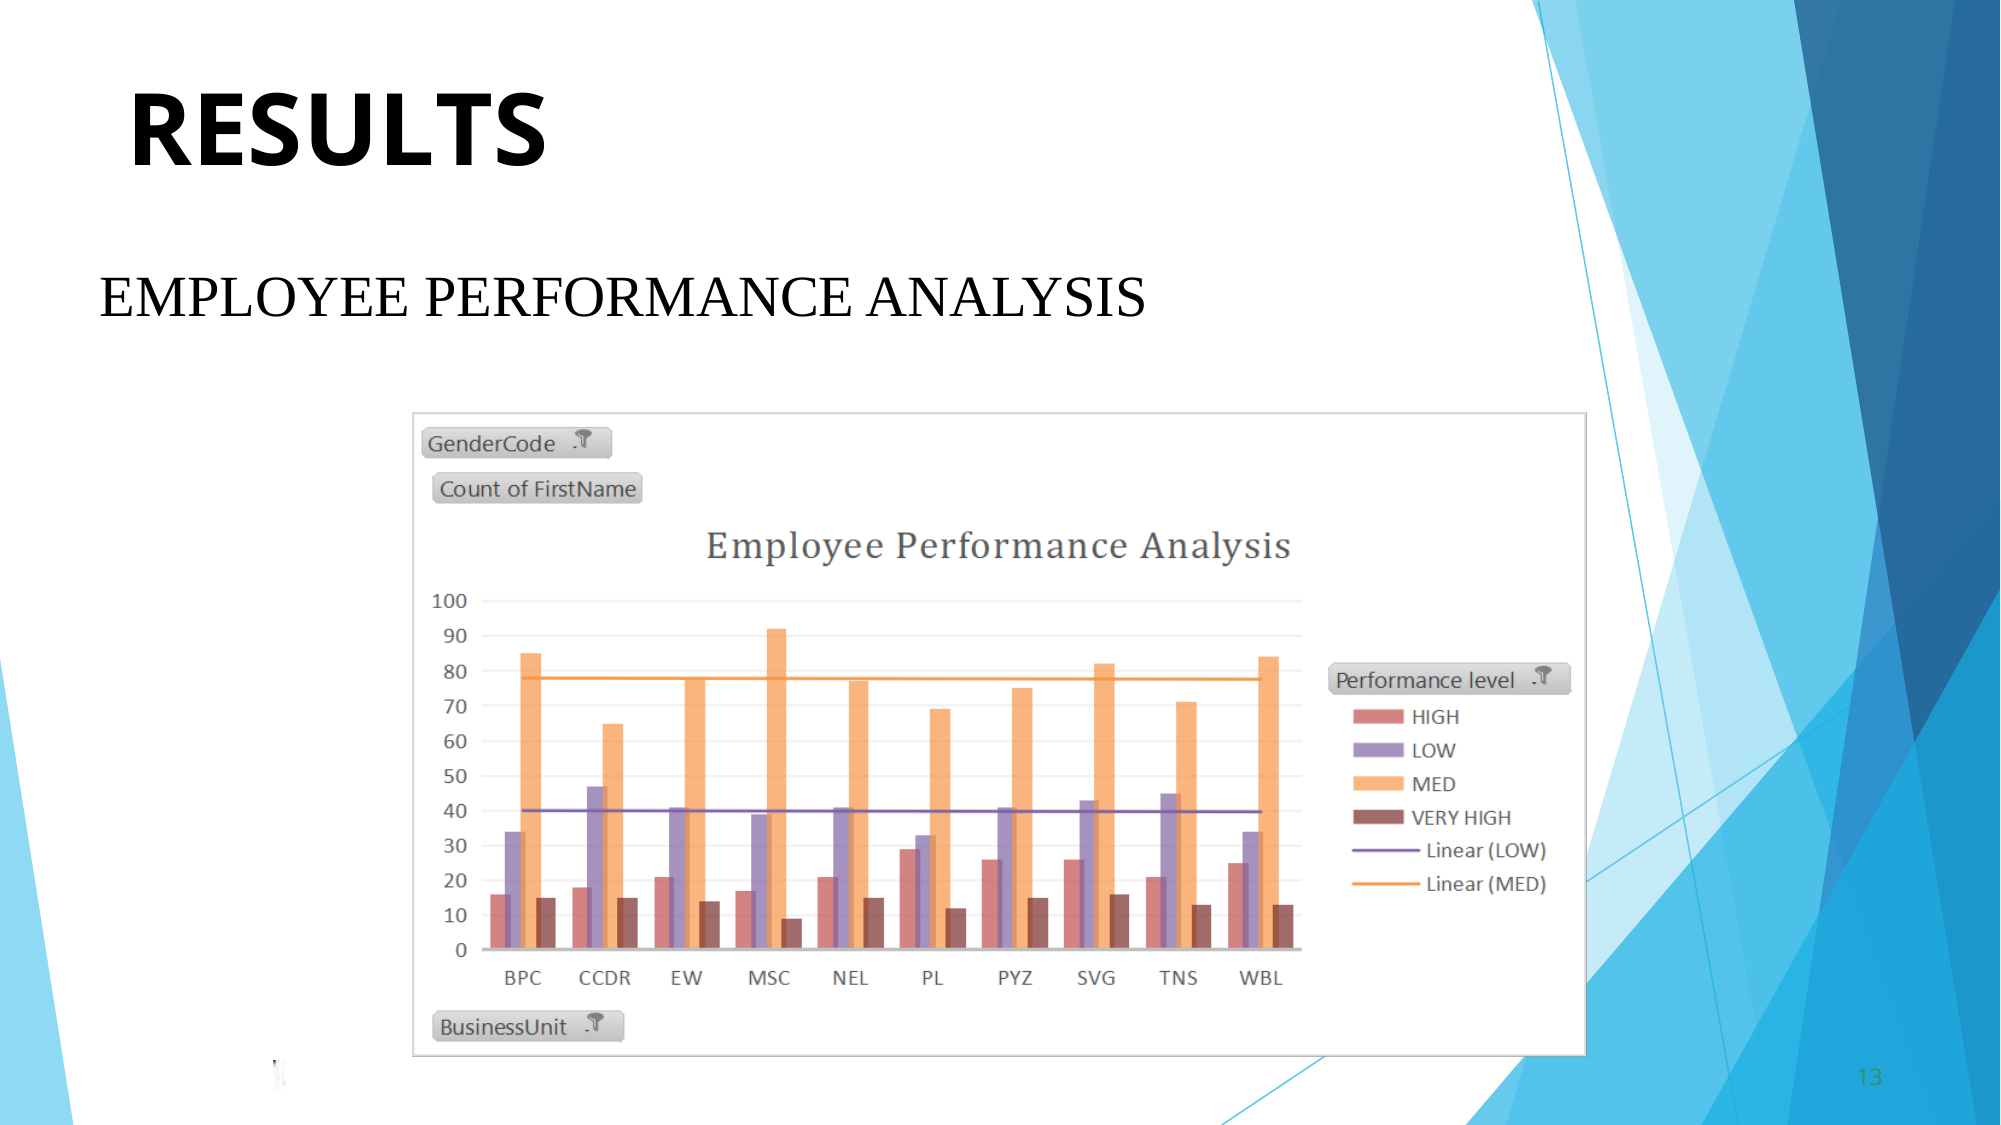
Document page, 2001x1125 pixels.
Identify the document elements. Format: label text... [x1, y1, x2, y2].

text_box 13 [1849, 1061, 1888, 1095]
picture [412, 412, 1588, 1058]
title RESULTS [123, 63, 1877, 187]
list EMPLOYEE PERFORMANCE ANALYSIS [99, 187, 1900, 329]
picture [273, 1060, 287, 1091]
